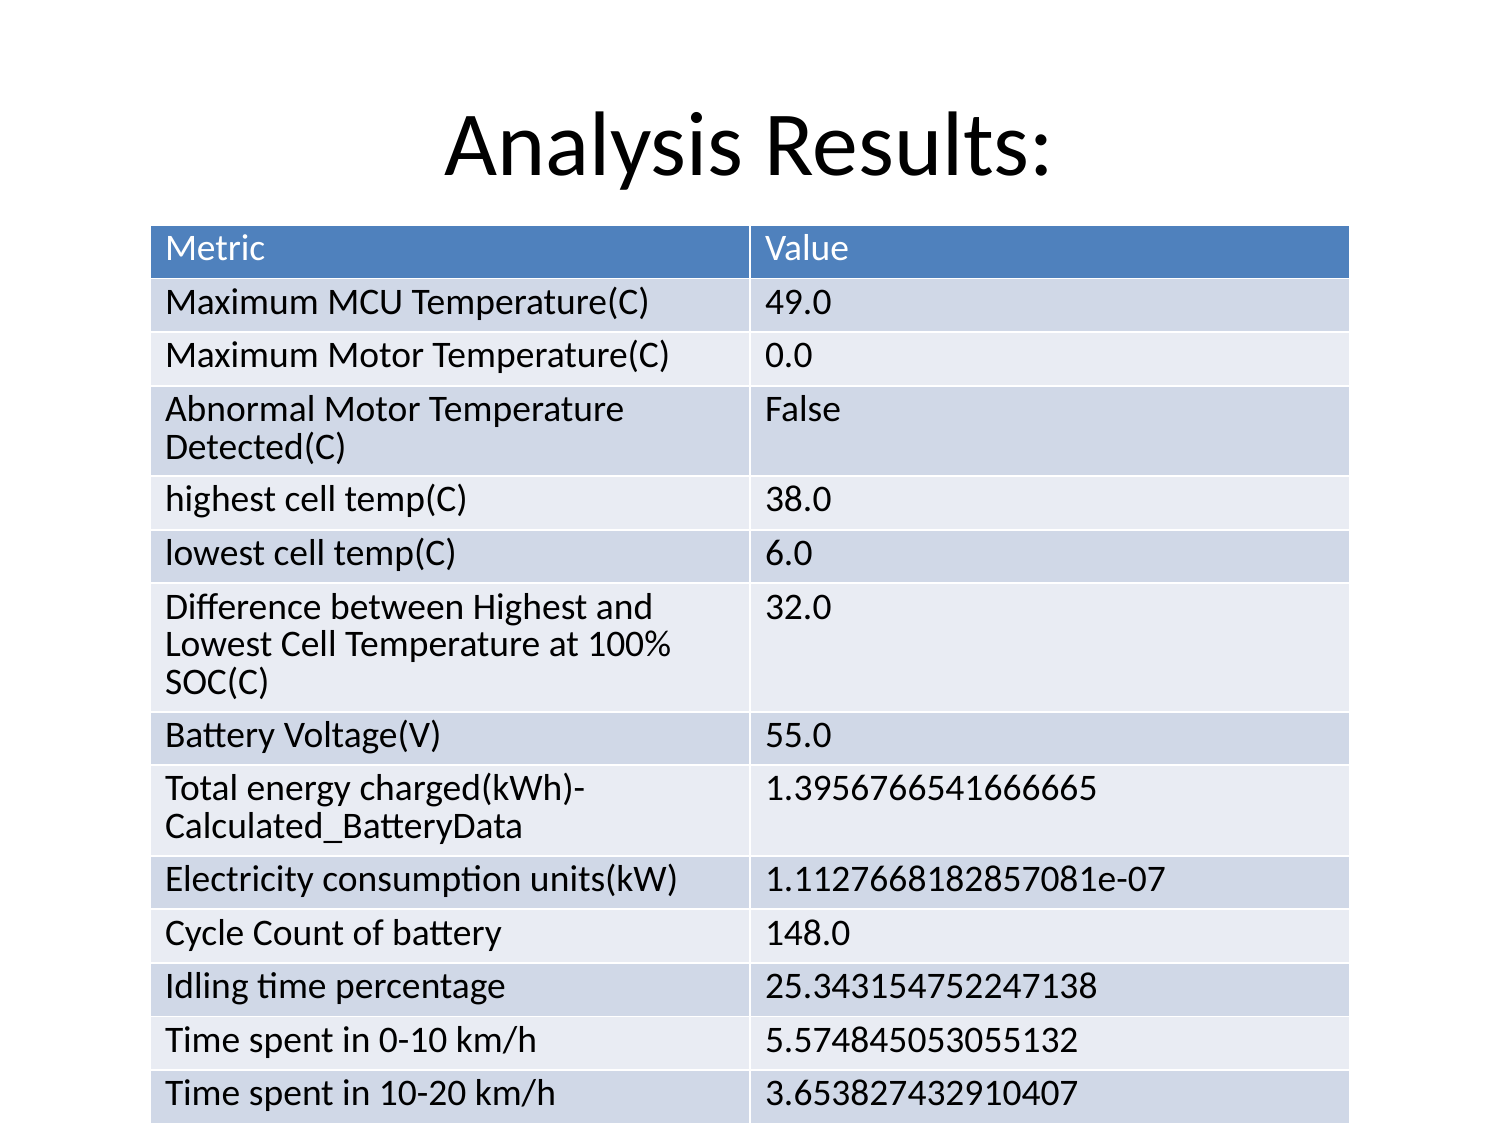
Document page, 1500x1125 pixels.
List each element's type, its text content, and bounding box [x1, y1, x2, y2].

table_cell Abnormal Motor Temperature Detected(C) [151, 387, 749, 475]
table_cell 38.0 [751, 477, 1349, 529]
table_cell Battery Voltage(V) [151, 713, 749, 764]
table_header Value [751, 226, 1349, 278]
table_cell 55.0 [751, 713, 1349, 764]
table_cell Total energy charged(kWh)- Calculated_BatteryData [151, 766, 749, 855]
table_cell 49.0 [751, 279, 1349, 331]
table_cell 6.0 [751, 531, 1349, 582]
table_cell Time spent in 10-20 km/h [151, 1071, 749, 1123]
table_header Metric [151, 226, 749, 278]
table_cell 5.574845053055132 [751, 1017, 1349, 1069]
table_cell Cycle Count of battery [151, 910, 749, 962]
table_cell highest cell temp(C) [151, 477, 749, 529]
table_cell 1.1127668182857081e-07 [751, 857, 1349, 908]
title Analysis Results: [75, 45, 1425, 233]
table_cell Electricity consumption units(kW) [151, 857, 749, 908]
table_cell 3.653827432910407 [751, 1071, 1349, 1123]
table_cell 148.0 [751, 910, 1349, 962]
table_cell False [751, 387, 1349, 475]
table_cell 0.0 [751, 333, 1349, 385]
table_cell 32.0 [751, 584, 1349, 711]
table_cell Maximum Motor Temperature(C) [151, 333, 749, 385]
table_cell Maximum MCU Temperature(C) [151, 279, 749, 331]
table_cell Idling time percentage [151, 964, 749, 1016]
table_cell 1.3956766541666665 [751, 766, 1349, 855]
table_cell 25.343154752247138 [751, 964, 1349, 1016]
table_cell Time spent in 0-10 km/h [151, 1017, 749, 1069]
table_cell Difference between Highest and Lowest Cell Temperature at 100% SOC(C) [151, 584, 749, 711]
table_cell lowest cell temp(C) [151, 531, 749, 582]
